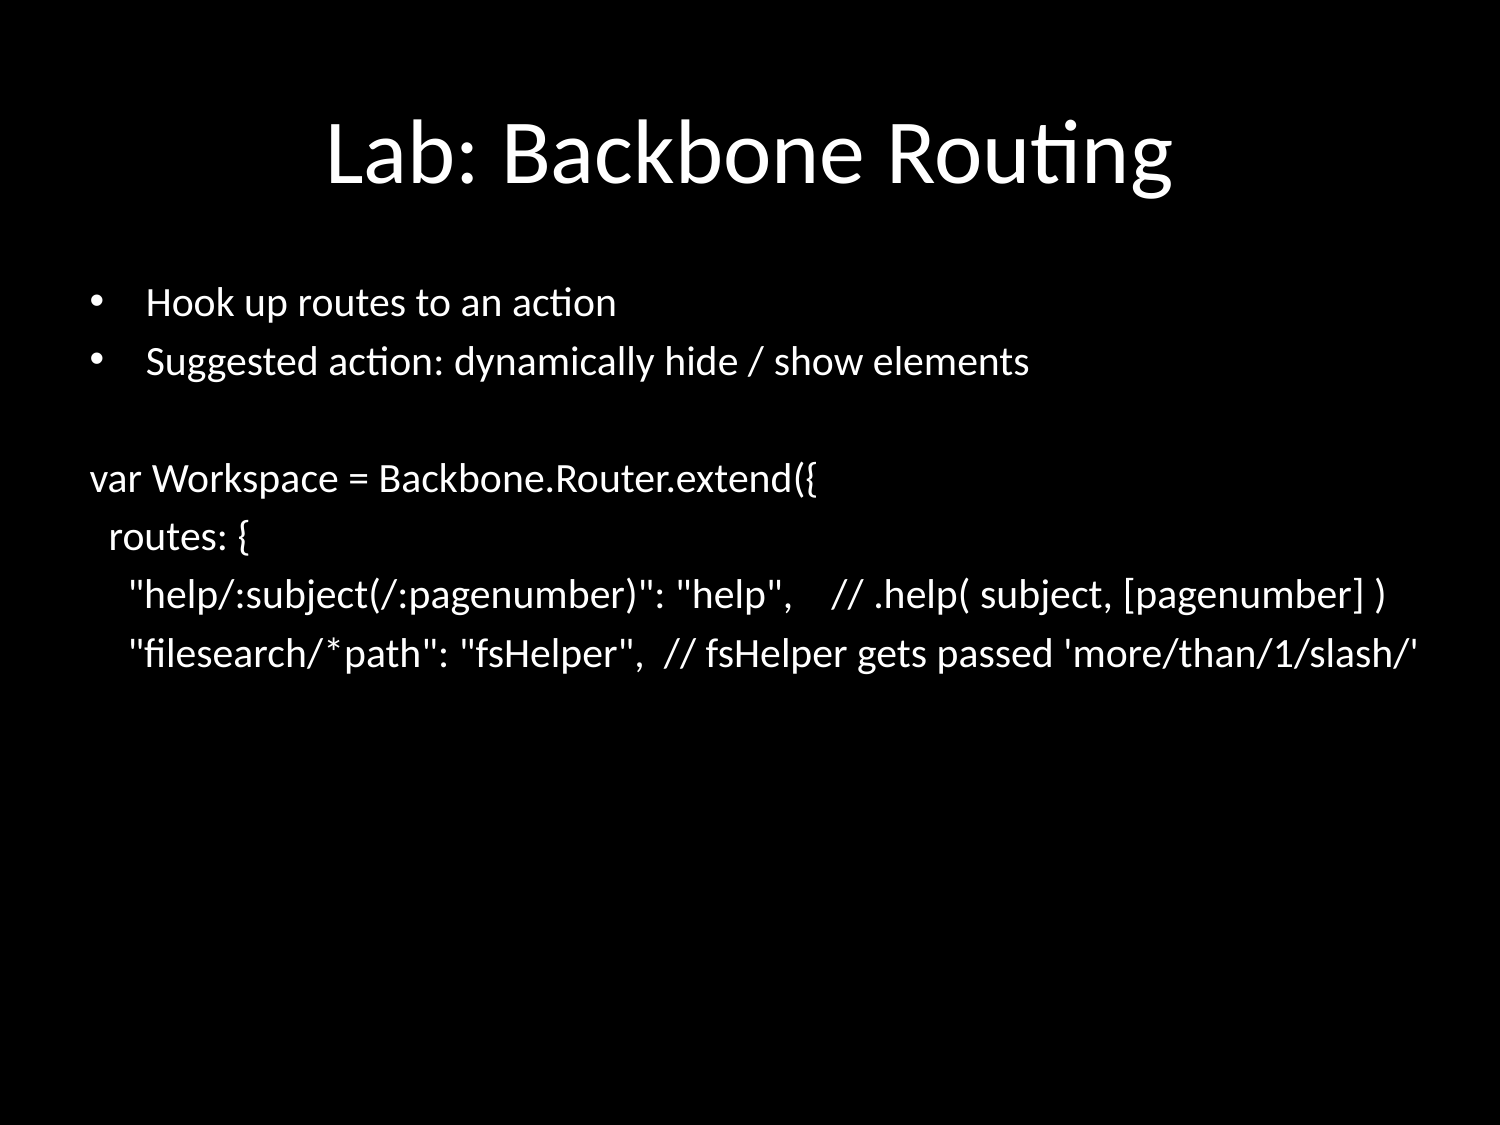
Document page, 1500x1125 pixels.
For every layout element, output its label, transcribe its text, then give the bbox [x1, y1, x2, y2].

subtitle Hook up routes to an action Suggested action: dynamically hide / show elements var Workspace = Backbone.Router.extend({ routes: { "help/:subject(/:pagenumber)": "help", // .help( subject, [pagenumber] ) "filesearch/*path": "fsHelper", // fsHelper gets passed 'more/than/1/slash/' [74, 267, 1448, 1024]
title Lab: Backbone Routing [112, 26, 1388, 267]
